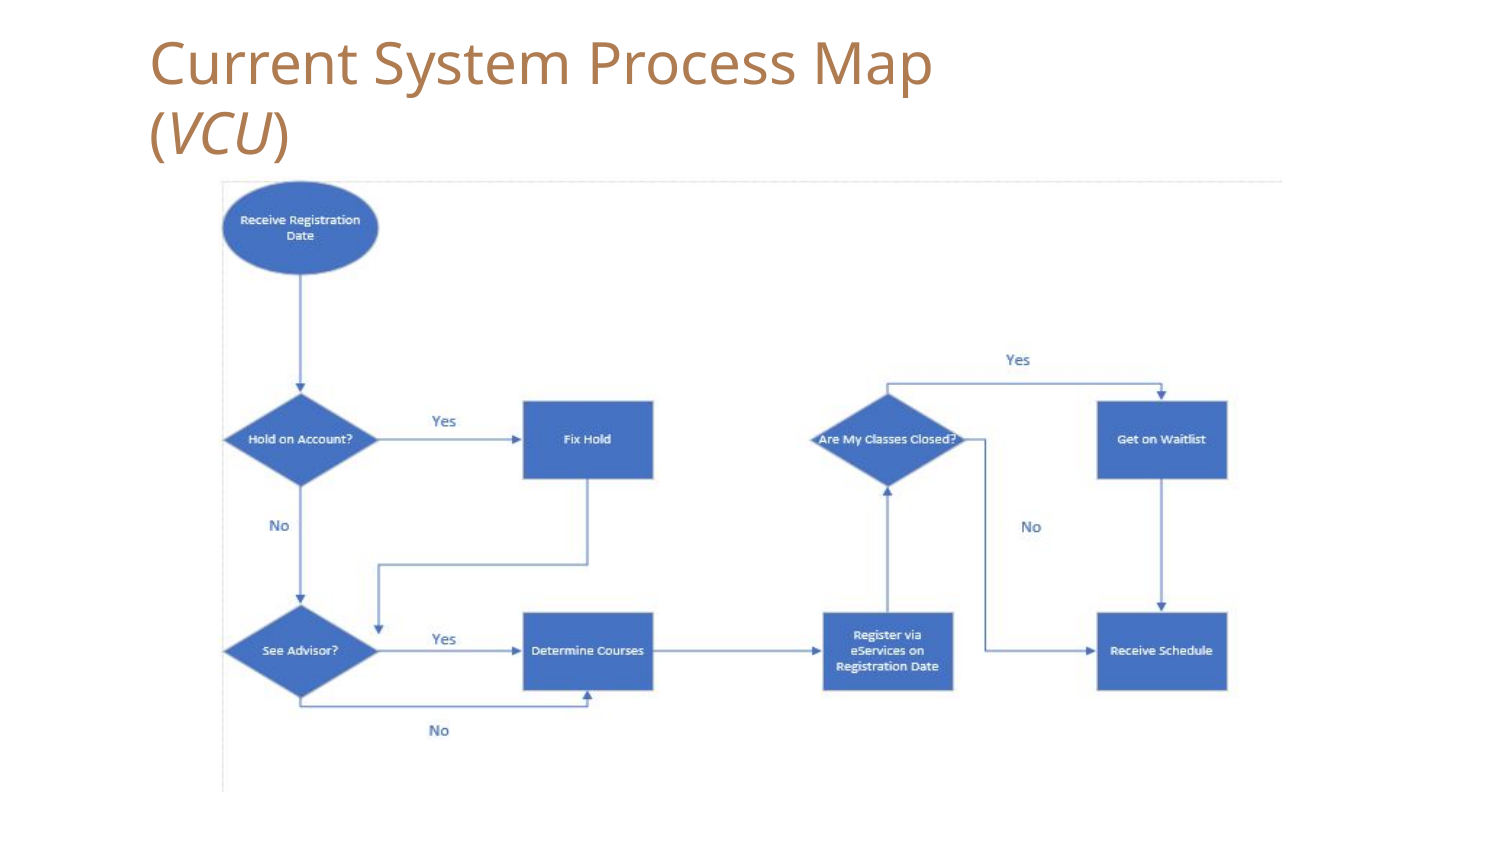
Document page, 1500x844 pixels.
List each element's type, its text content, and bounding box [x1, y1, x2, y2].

title Current System Process Map (VCU) [134, 10, 1366, 168]
picture [217, 175, 1282, 792]
